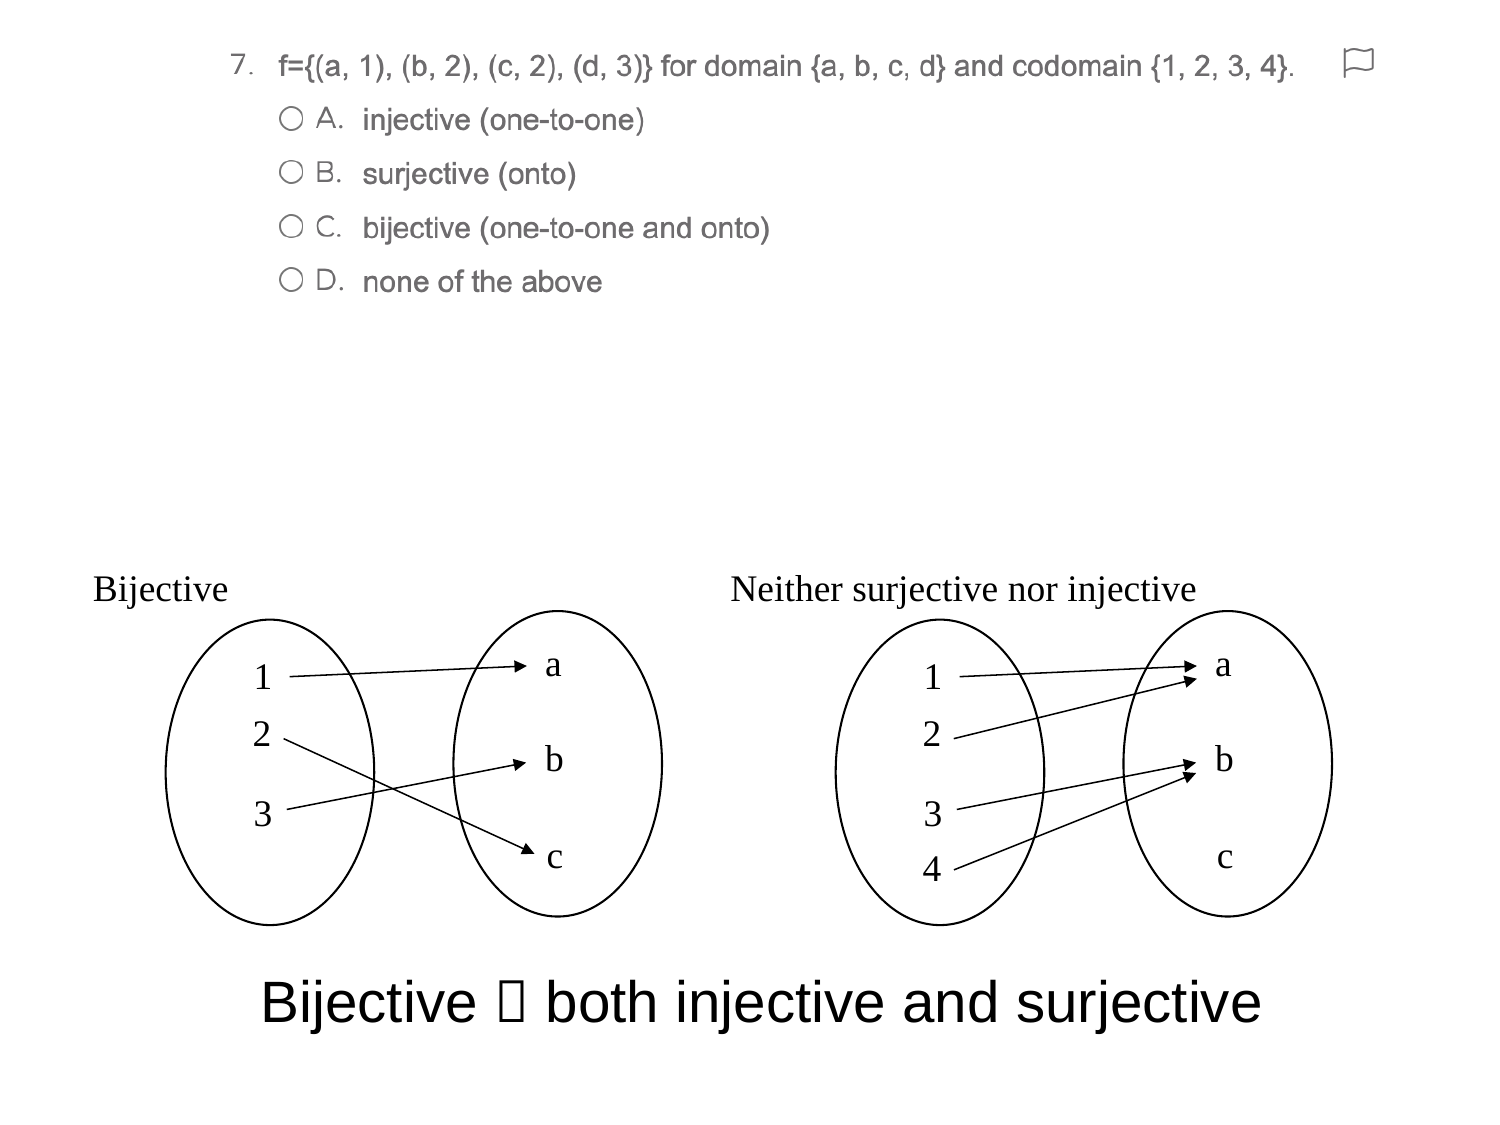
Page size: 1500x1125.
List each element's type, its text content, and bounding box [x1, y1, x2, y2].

text_box Neither surjective nor injective [715, 556, 1247, 617]
text_box c [531, 823, 579, 883]
text_box [286, 758, 527, 810]
text_box [393, 789, 535, 855]
text_box b [1200, 726, 1249, 787]
text_box a [530, 631, 577, 692]
text_box Bijective [78, 556, 289, 617]
text_box 3 [238, 781, 288, 842]
text_box a [1200, 631, 1247, 692]
text_box [953, 675, 1197, 739]
text_box [289, 660, 527, 677]
text_box 3 [908, 781, 958, 842]
text_box [956, 758, 1197, 810]
text_box [953, 771, 1197, 870]
text_box [1123, 611, 1333, 917]
text_box c [1202, 823, 1249, 883]
picture [184, 0, 1408, 336]
text_box [165, 619, 375, 926]
text_box [453, 611, 663, 917]
text_box Bijective  both injective and surjective [245, 957, 1279, 1042]
text_box [835, 619, 1045, 926]
text_box [959, 660, 1197, 677]
text_box b [530, 726, 579, 787]
